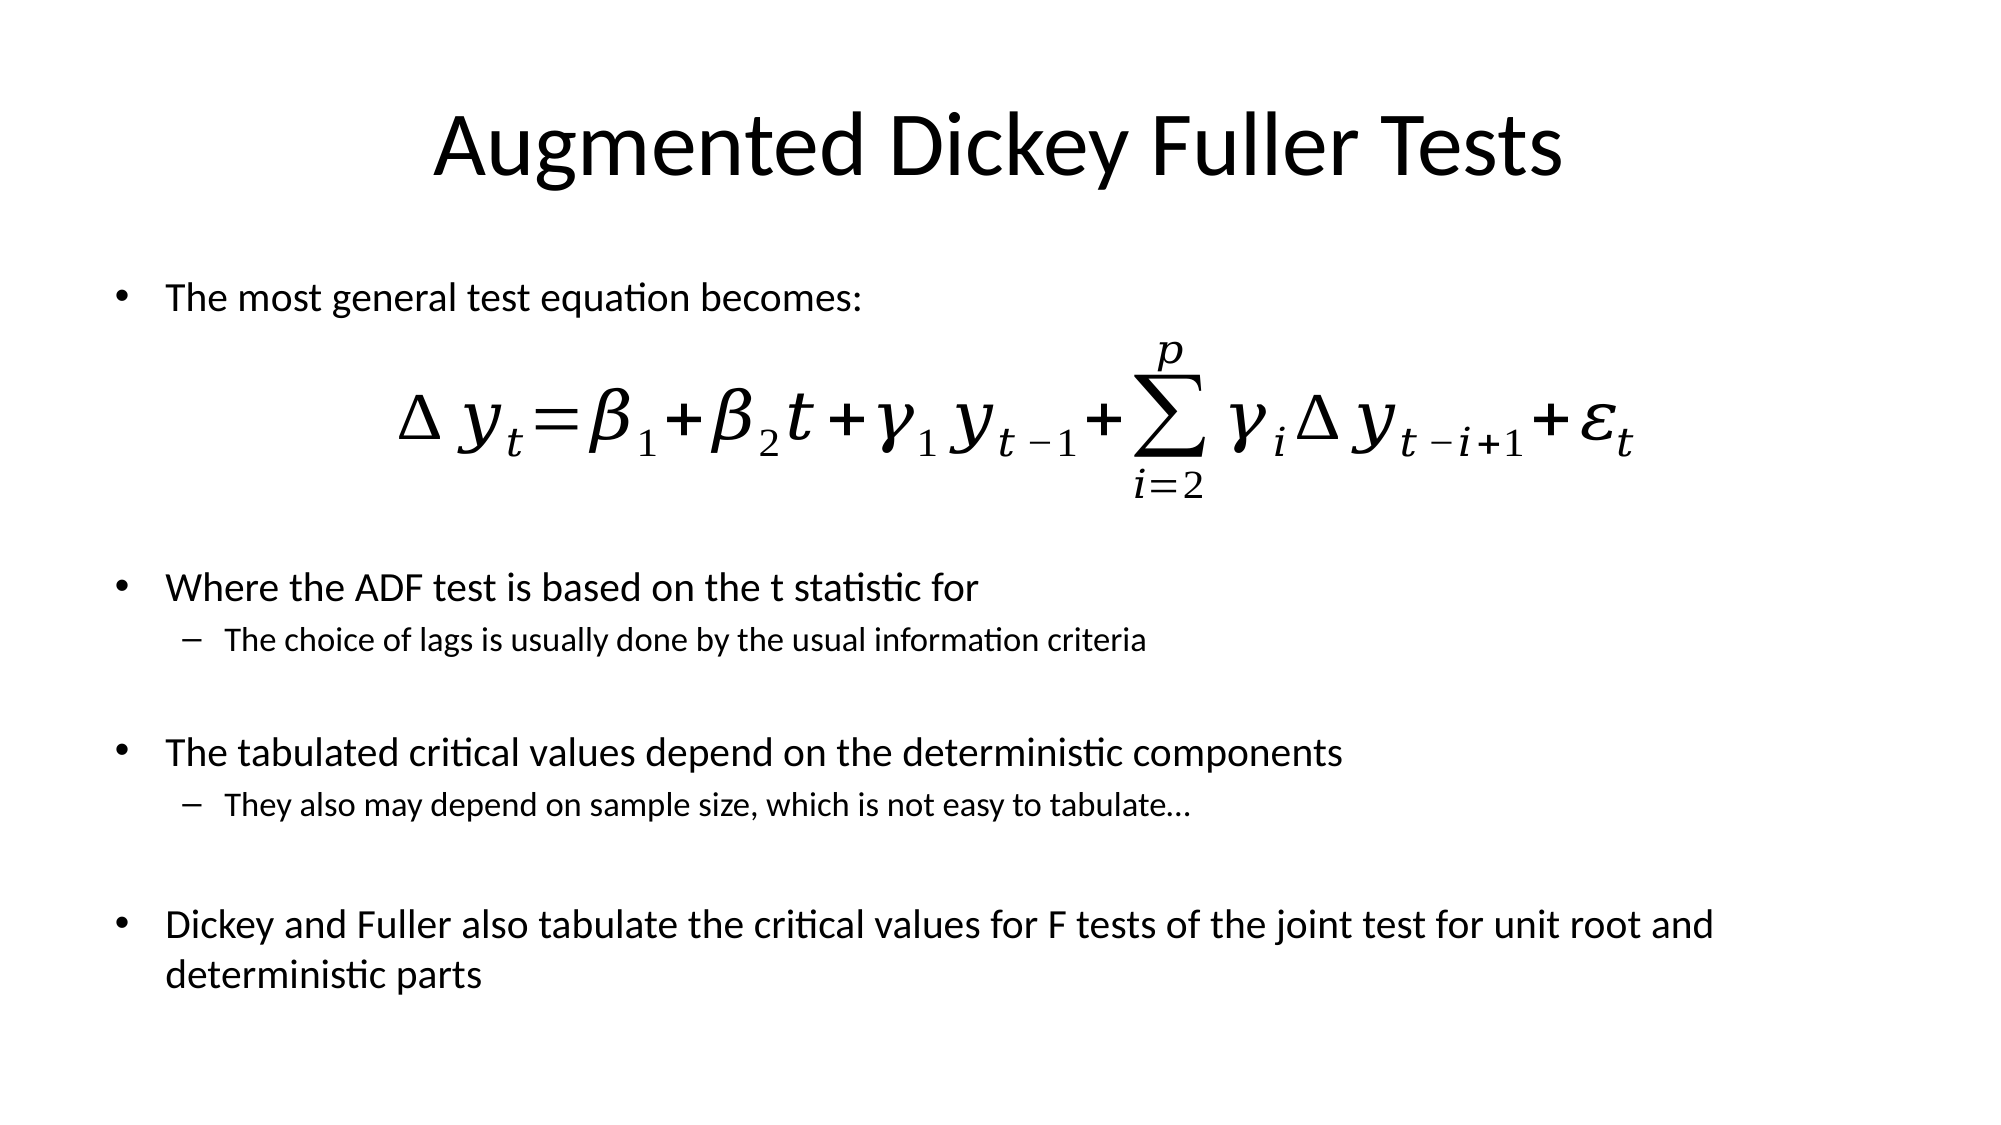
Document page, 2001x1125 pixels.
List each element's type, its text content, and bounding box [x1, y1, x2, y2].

title Augmented Dickey Fuller Tests [99, 45, 1900, 233]
